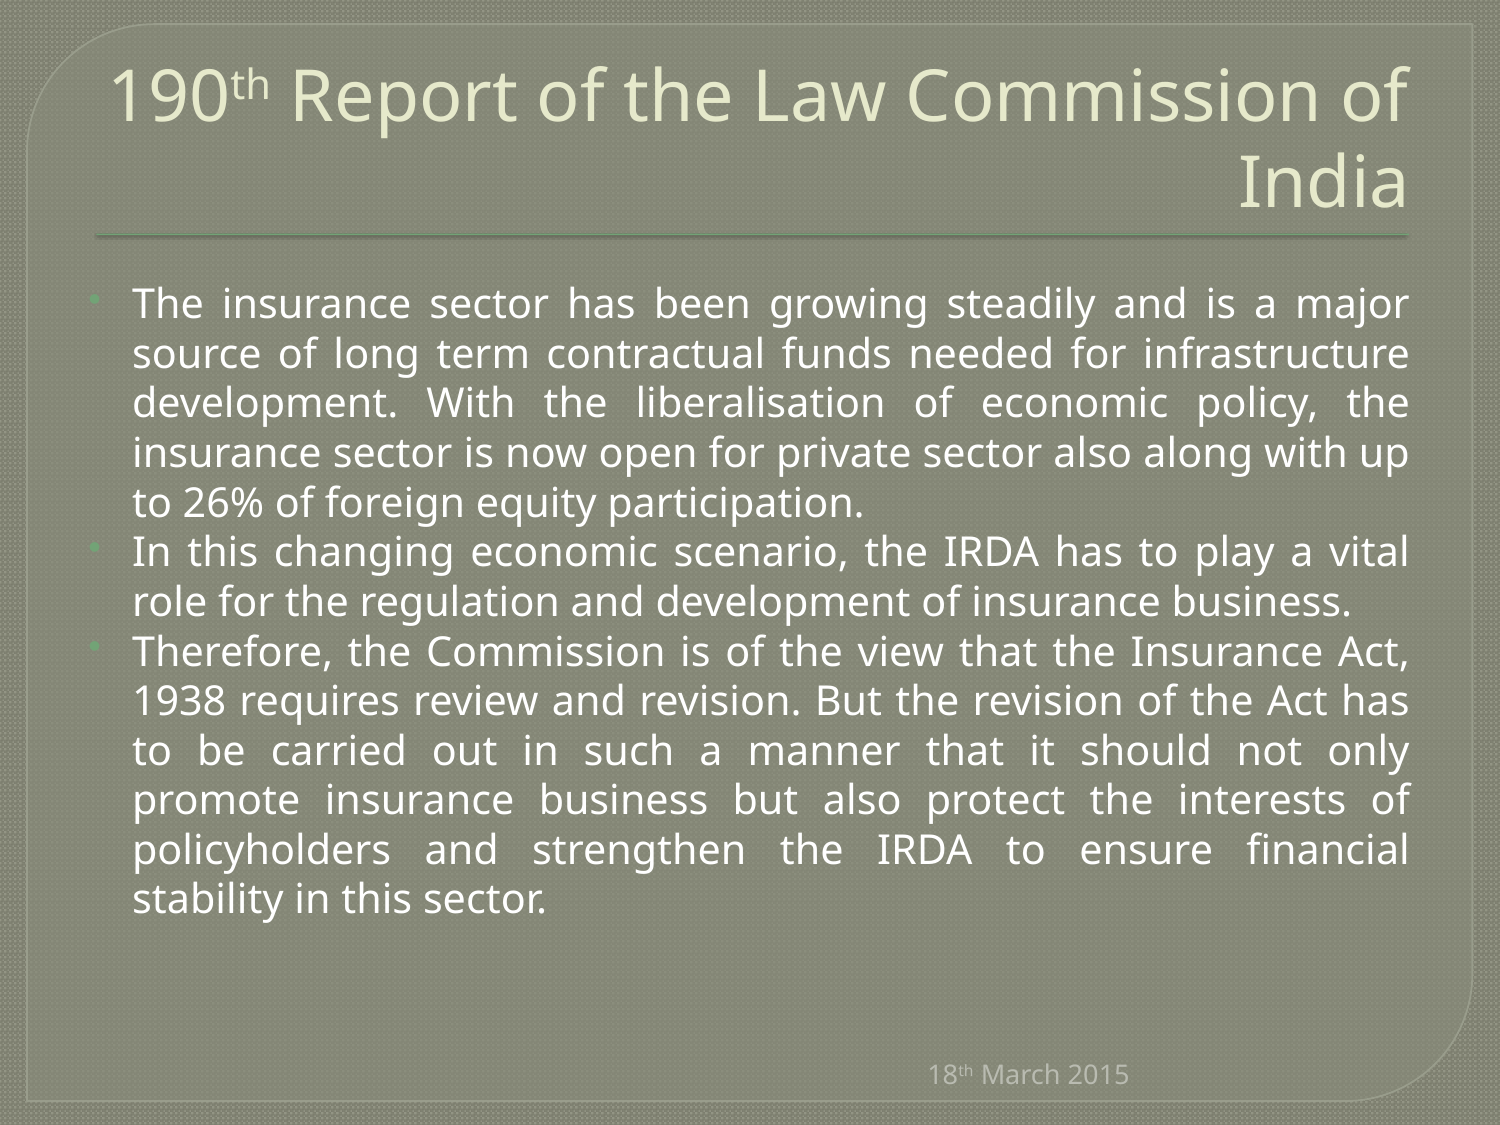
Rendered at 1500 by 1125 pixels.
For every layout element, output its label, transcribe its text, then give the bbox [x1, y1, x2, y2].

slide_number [912, 1050, 1405, 1095]
list The insurance sector has been growing steadily and is a major source of long term contractual funds needed for infrastructure development. With the liberalisation of economic policy, the insurance sector is now open for private sector also along with up to 26% of foreign equity participation. In this changing economic scenario, the IRDA has to play a vital role for the regulation and development of insurance business. Therefore, the Commission is of the view that the Insurance Act, 1938 requires review and revision. But the revision of the Act has to be carried out in such a manner that it should not only promote insurance business but also protect the interests of policyholders and strengthen the IRDA to ensure financial stability in this sector. [75, 270, 1425, 1013]
title 190th Report of the Law Commission of India [75, 41, 1425, 230]
